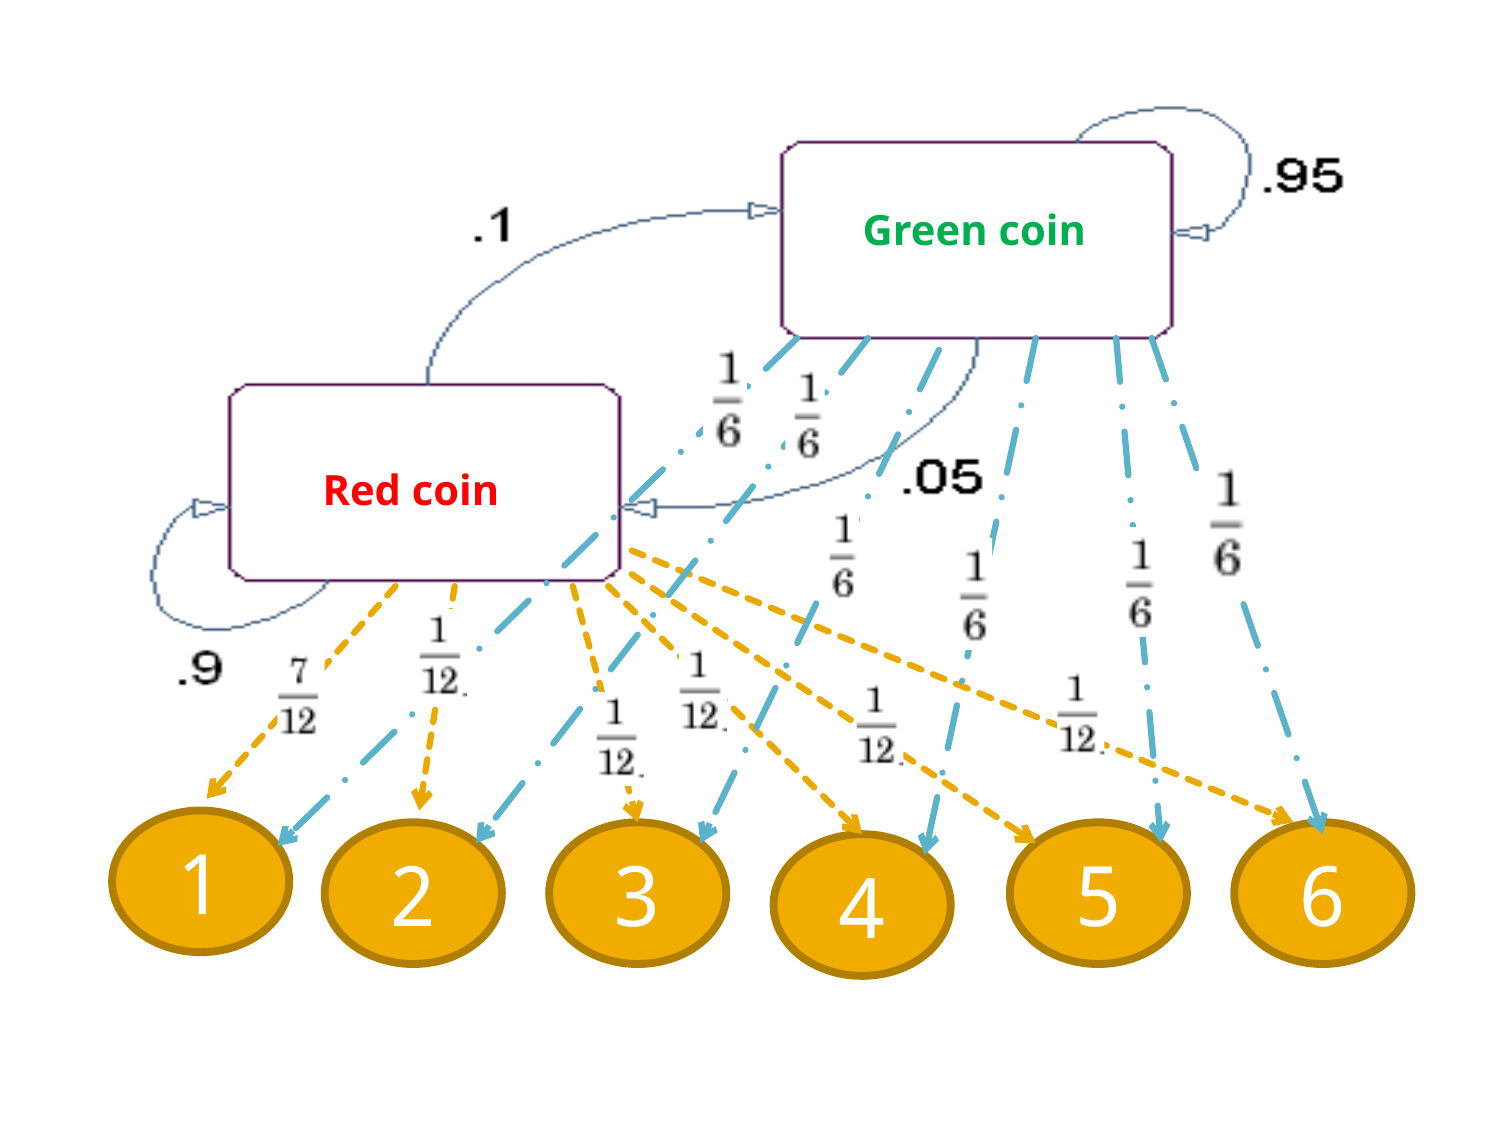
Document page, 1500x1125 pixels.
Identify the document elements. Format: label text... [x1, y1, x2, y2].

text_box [1162, 338, 1323, 835]
picture [596, 692, 644, 786]
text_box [700, 349, 918, 844]
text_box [1040, 550, 1110, 823]
picture [135, 78, 1376, 705]
picture [785, 361, 825, 467]
picture [679, 645, 727, 740]
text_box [1116, 337, 1162, 531]
picture [1057, 668, 1105, 763]
picture [856, 680, 904, 775]
picture [950, 538, 993, 650]
picture [820, 503, 860, 606]
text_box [747, 337, 869, 348]
picture [419, 609, 467, 705]
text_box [1116, 641, 1162, 844]
picture [1198, 456, 1248, 587]
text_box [924, 337, 1036, 855]
text_box 2 [320, 855, 506, 968]
picture [277, 645, 325, 745]
text_box 4 [769, 852, 955, 980]
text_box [277, 338, 474, 846]
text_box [475, 337, 702, 844]
text_box 5 [1005, 832, 1191, 968]
text_box 1 [108, 806, 294, 957]
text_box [206, 586, 271, 799]
text_box 3 [545, 855, 731, 968]
text_box 6 [1230, 818, 1416, 968]
